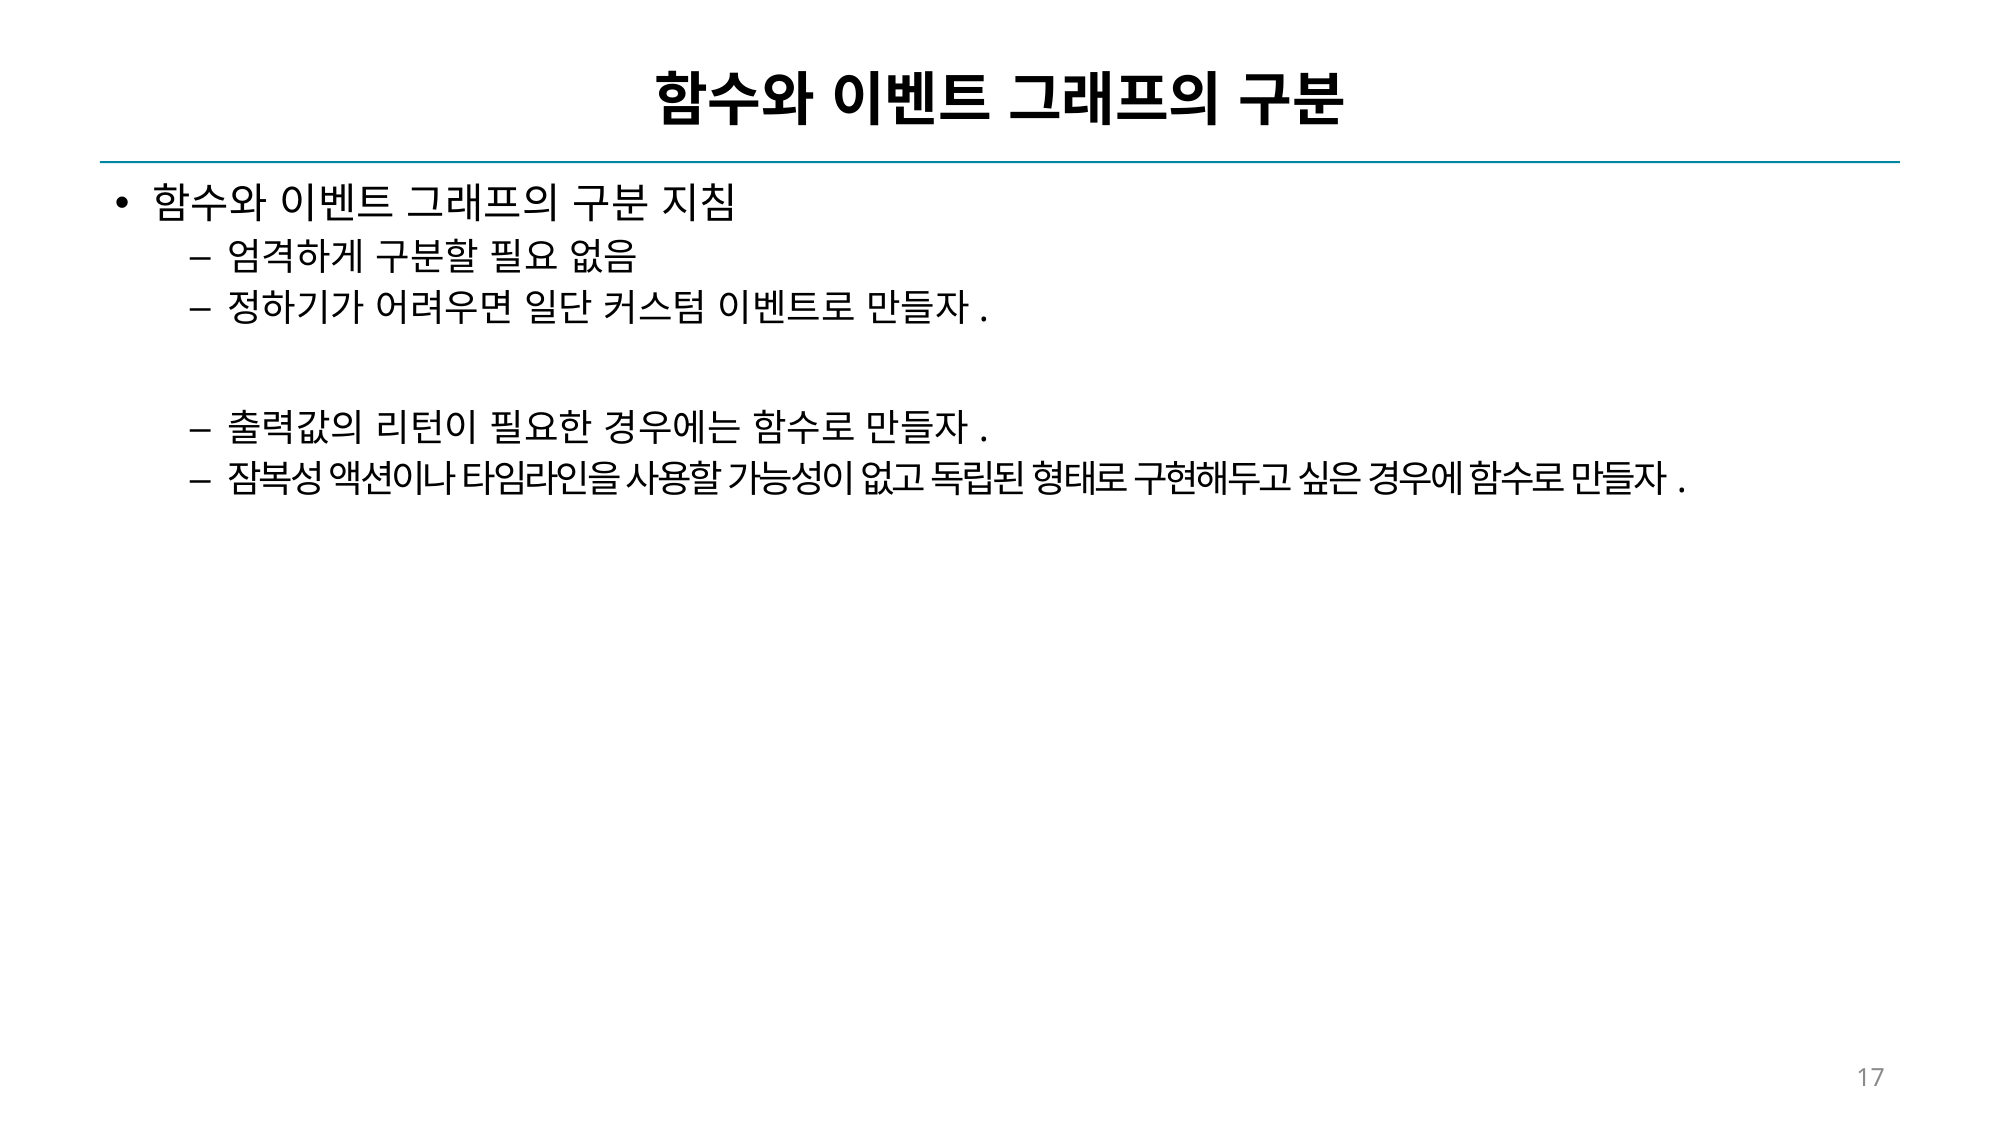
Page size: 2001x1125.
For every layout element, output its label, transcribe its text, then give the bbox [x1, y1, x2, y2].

title 함수와 이벤트 그래프의 구분 [99, 55, 1900, 148]
list 함수와 이벤트 그래프의 구분 지침 엄격하게 구분할 필요 없음 정하기가 어려우면 일단 커스텀 이벤트로 만들자. 출력값의 리턴이 필요한 경우에는 함수로 만들자. 잠복성 액션이나 타임라인을 사용할 가능성이 없고 독립된 형태로 구현해두고 싶은 경우에 함수로 만들자. [99, 174, 1900, 1042]
slide_number 17 [1412, 1054, 1900, 1103]
